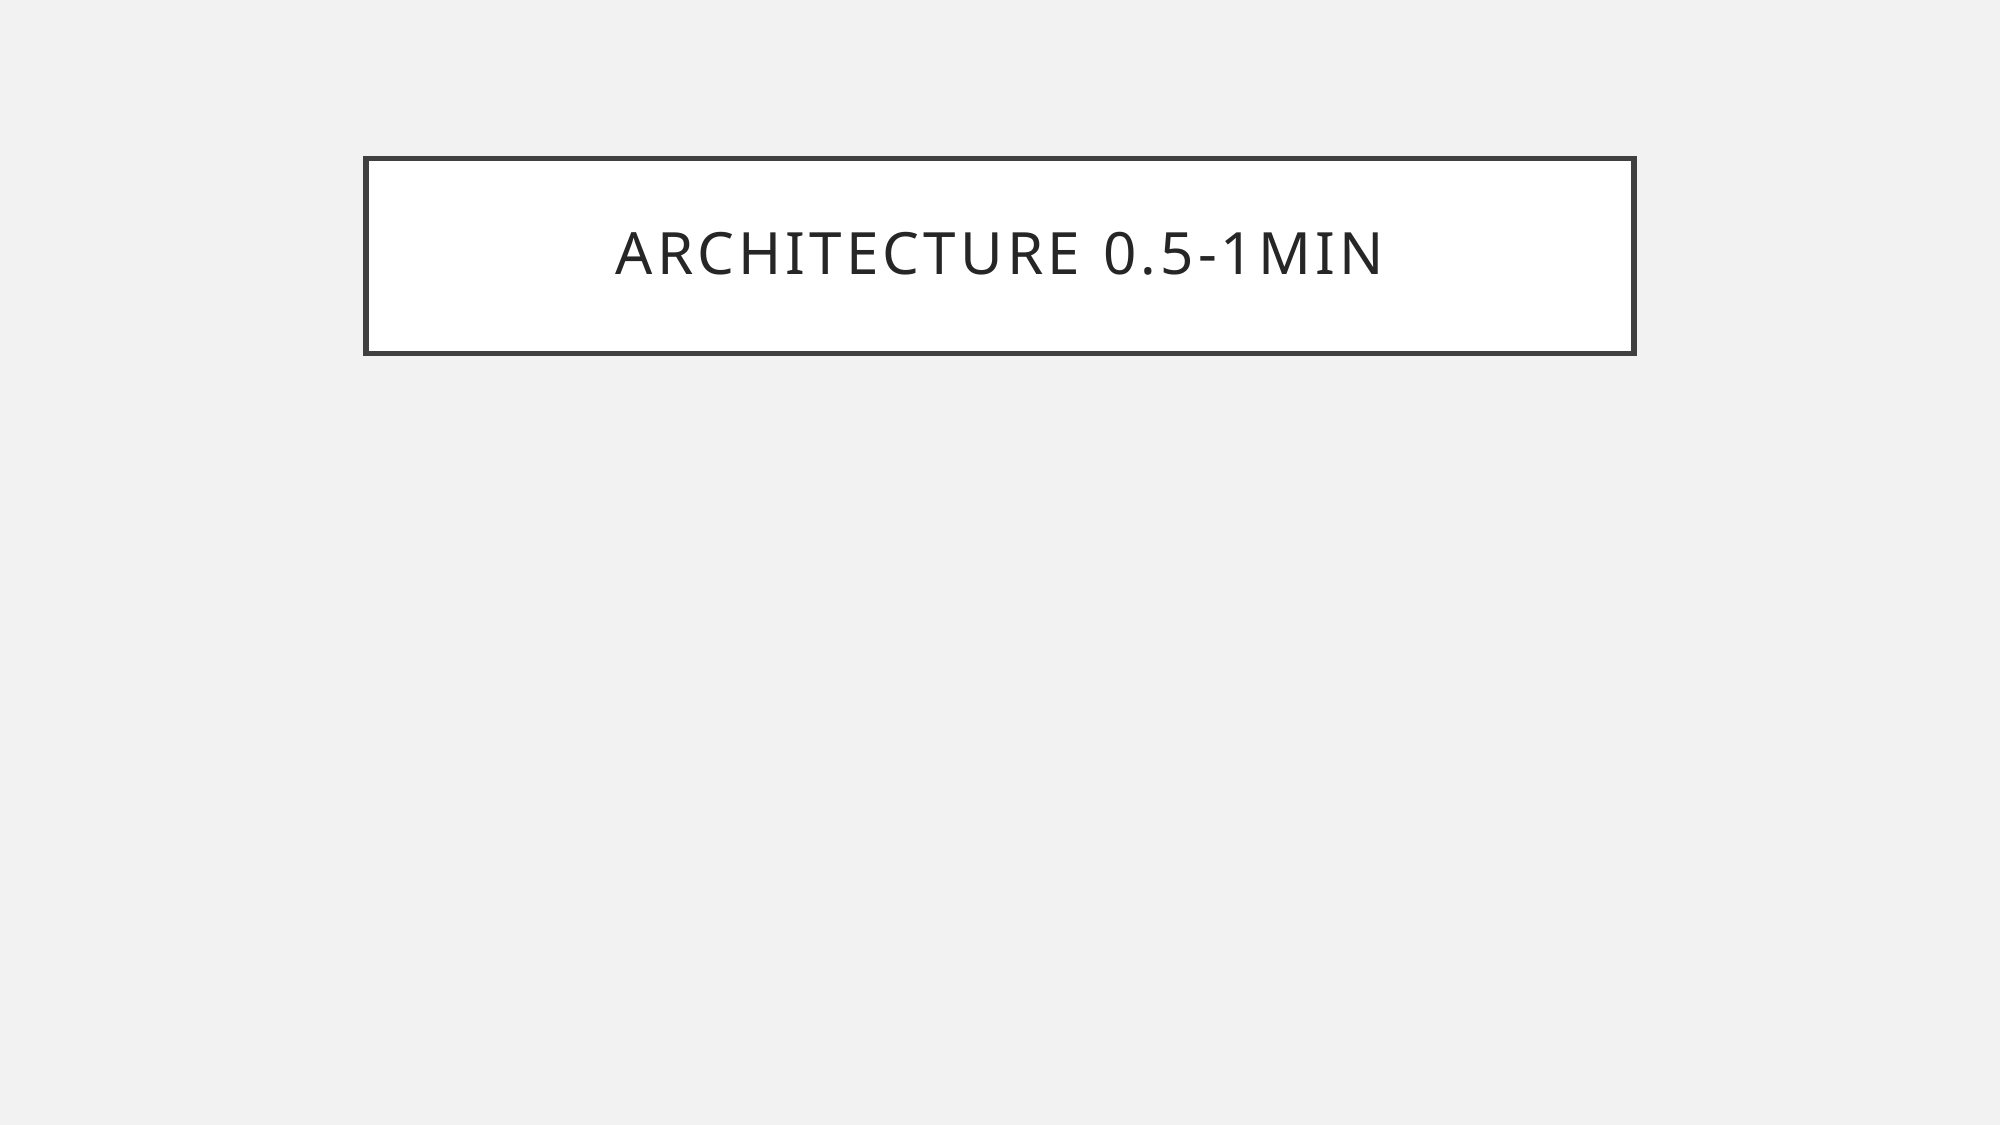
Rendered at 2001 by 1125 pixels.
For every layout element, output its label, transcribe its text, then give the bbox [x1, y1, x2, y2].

title Architecture 0.5-1min [363, 156, 1637, 356]
